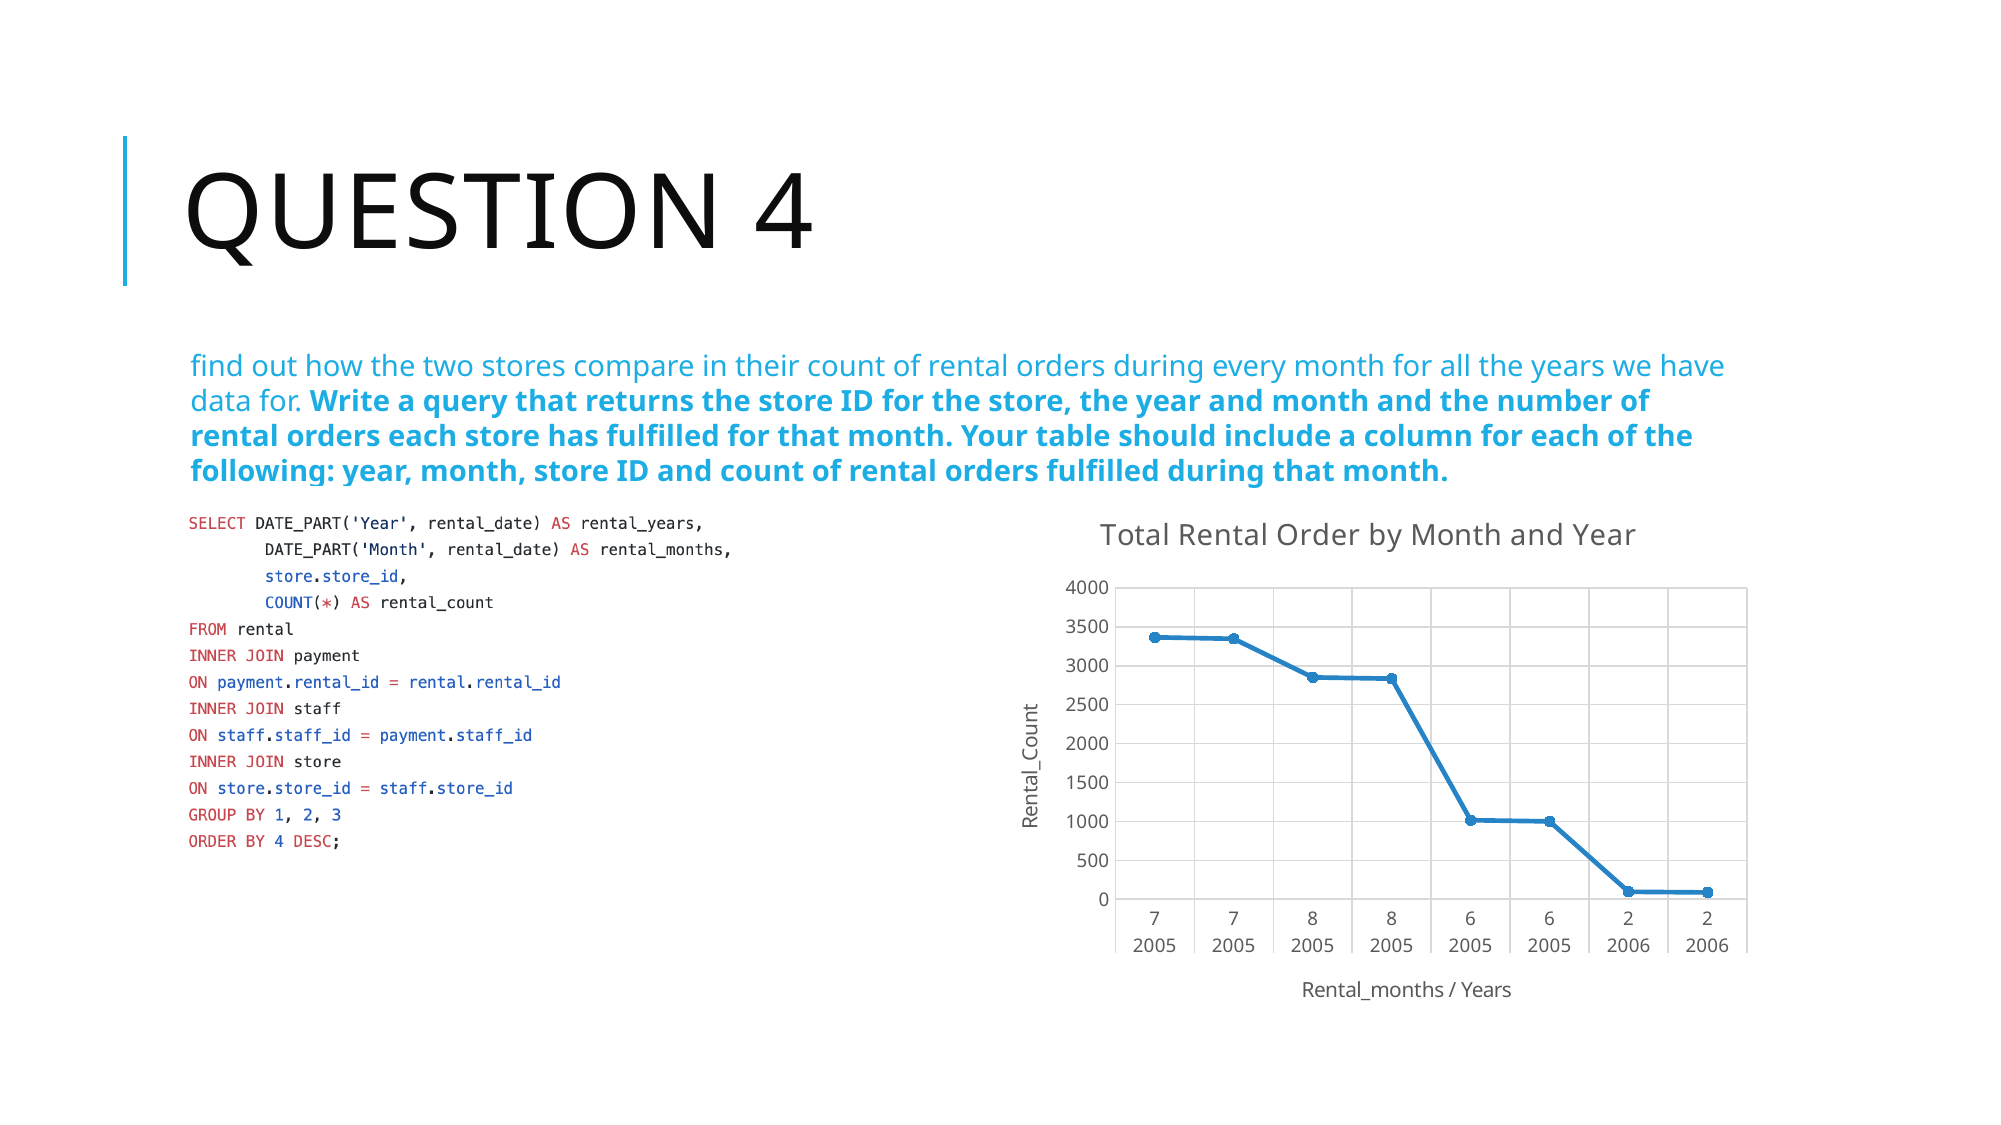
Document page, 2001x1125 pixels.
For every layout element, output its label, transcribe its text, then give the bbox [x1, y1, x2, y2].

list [167, 486, 949, 877]
chart [982, 486, 1763, 1036]
title Question 4 [168, 96, 1763, 342]
list find out how the two stores compare in their count of rental orders during every month for all the years we have data for. Write a query that returns the store ID for the store, the year and month and the number of rental orders each store has fulfilled for that month. Your table should include a column for each of the following: year, month, store ID and count of rental orders fulfilled during that month. [168, 349, 1763, 485]
